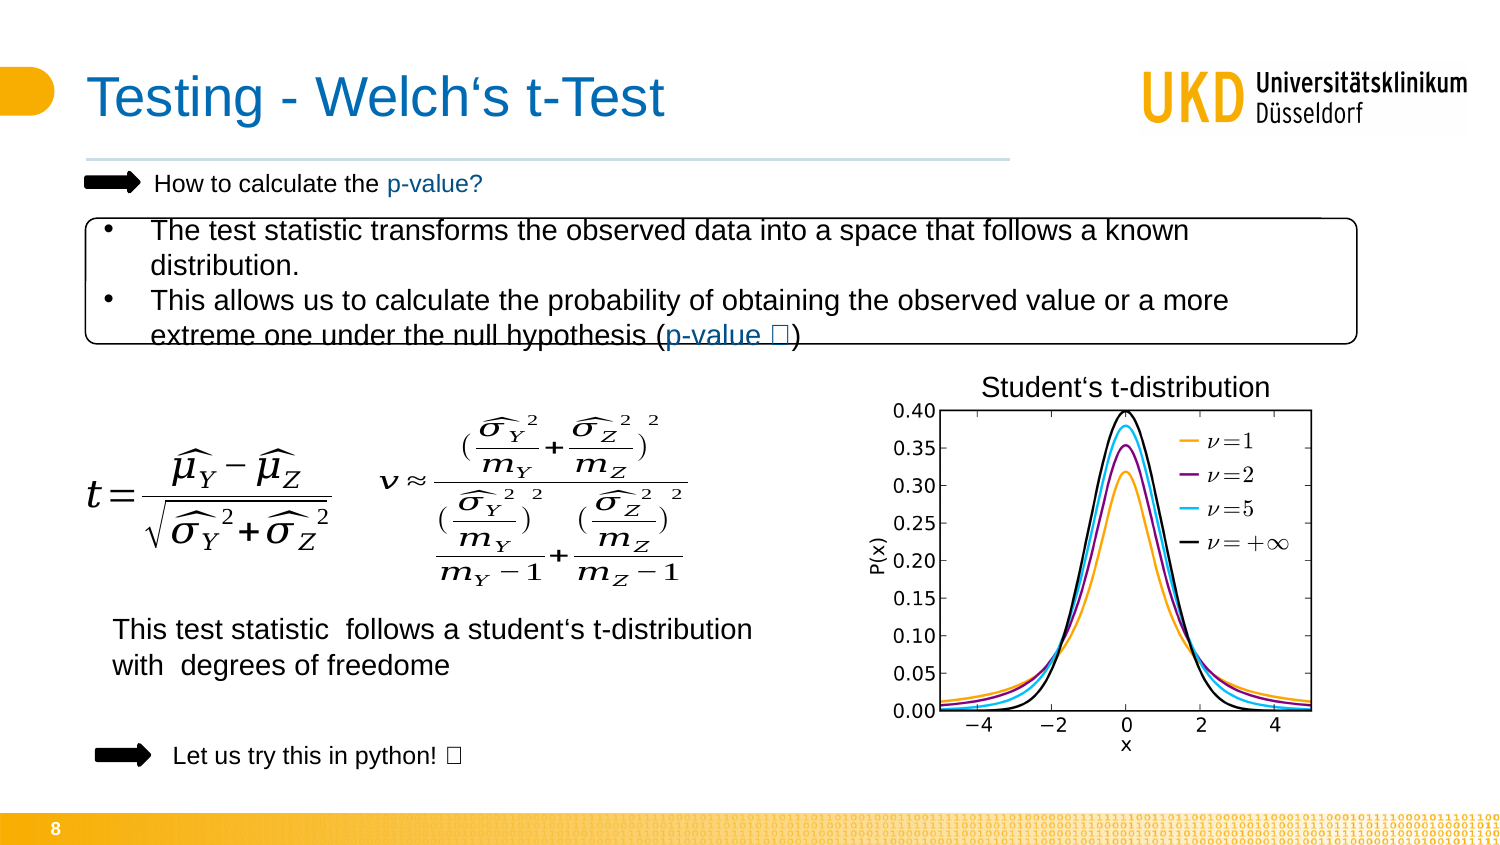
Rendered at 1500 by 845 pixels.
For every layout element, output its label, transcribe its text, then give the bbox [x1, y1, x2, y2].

text_box [94, 743, 152, 767]
text_box How to calculate the p-value? [139, 159, 499, 205]
title Testing - Welch‘s t-Test [86, 54, 1128, 129]
picture [1139, 61, 1468, 136]
text_box Student‘s t-distribution [966, 361, 1290, 383]
slide_number 8 [5, 816, 62, 841]
text_box Let us try this in python! 🐍 [157, 732, 479, 777]
text_box [84, 170, 139, 194]
picture [0, 813, 1500, 845]
text_box The test statistic transforms the observed data into a space that follows a known distribution. This allows us to calculate the probability of obtaining the observed value or a more extreme one under the null hypothesis (p-value 🥳) [83, 216, 1359, 346]
picture [860, 384, 1330, 760]
